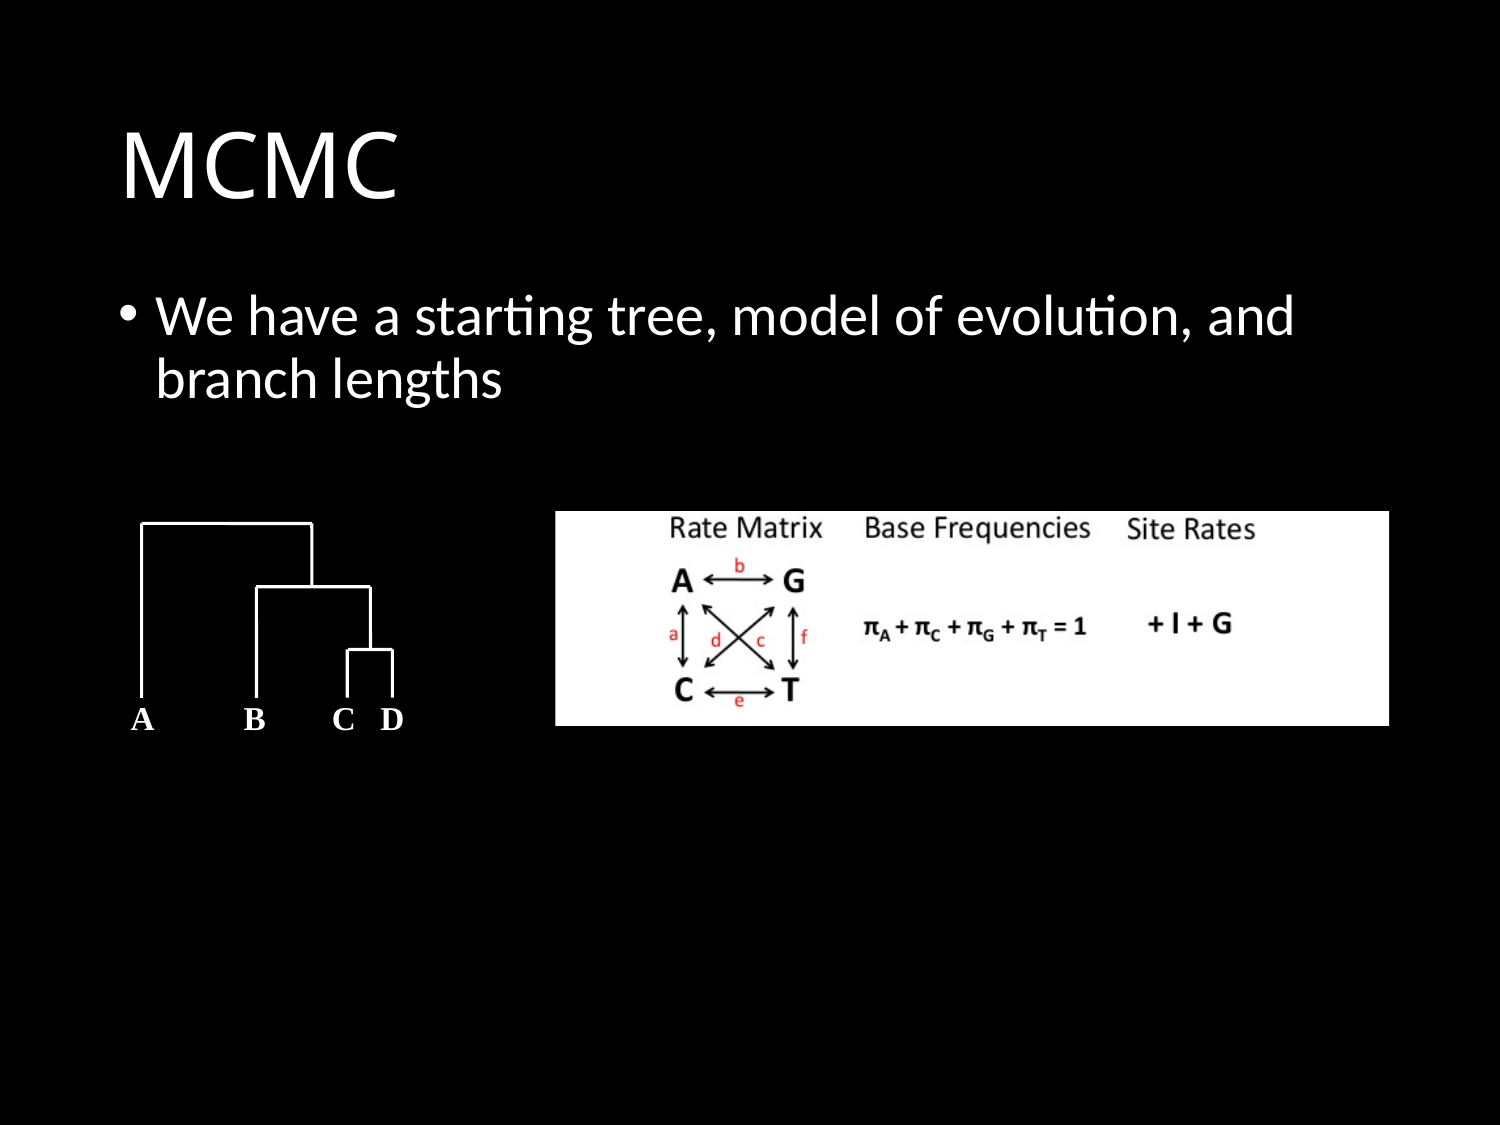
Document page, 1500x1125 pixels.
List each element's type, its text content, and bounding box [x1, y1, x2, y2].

picture [555, 510, 1390, 726]
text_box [113, 523, 422, 746]
list We have a starting tree, model of evolution, and branch lengths [103, 277, 1397, 992]
title MCMC [103, 59, 1397, 277]
